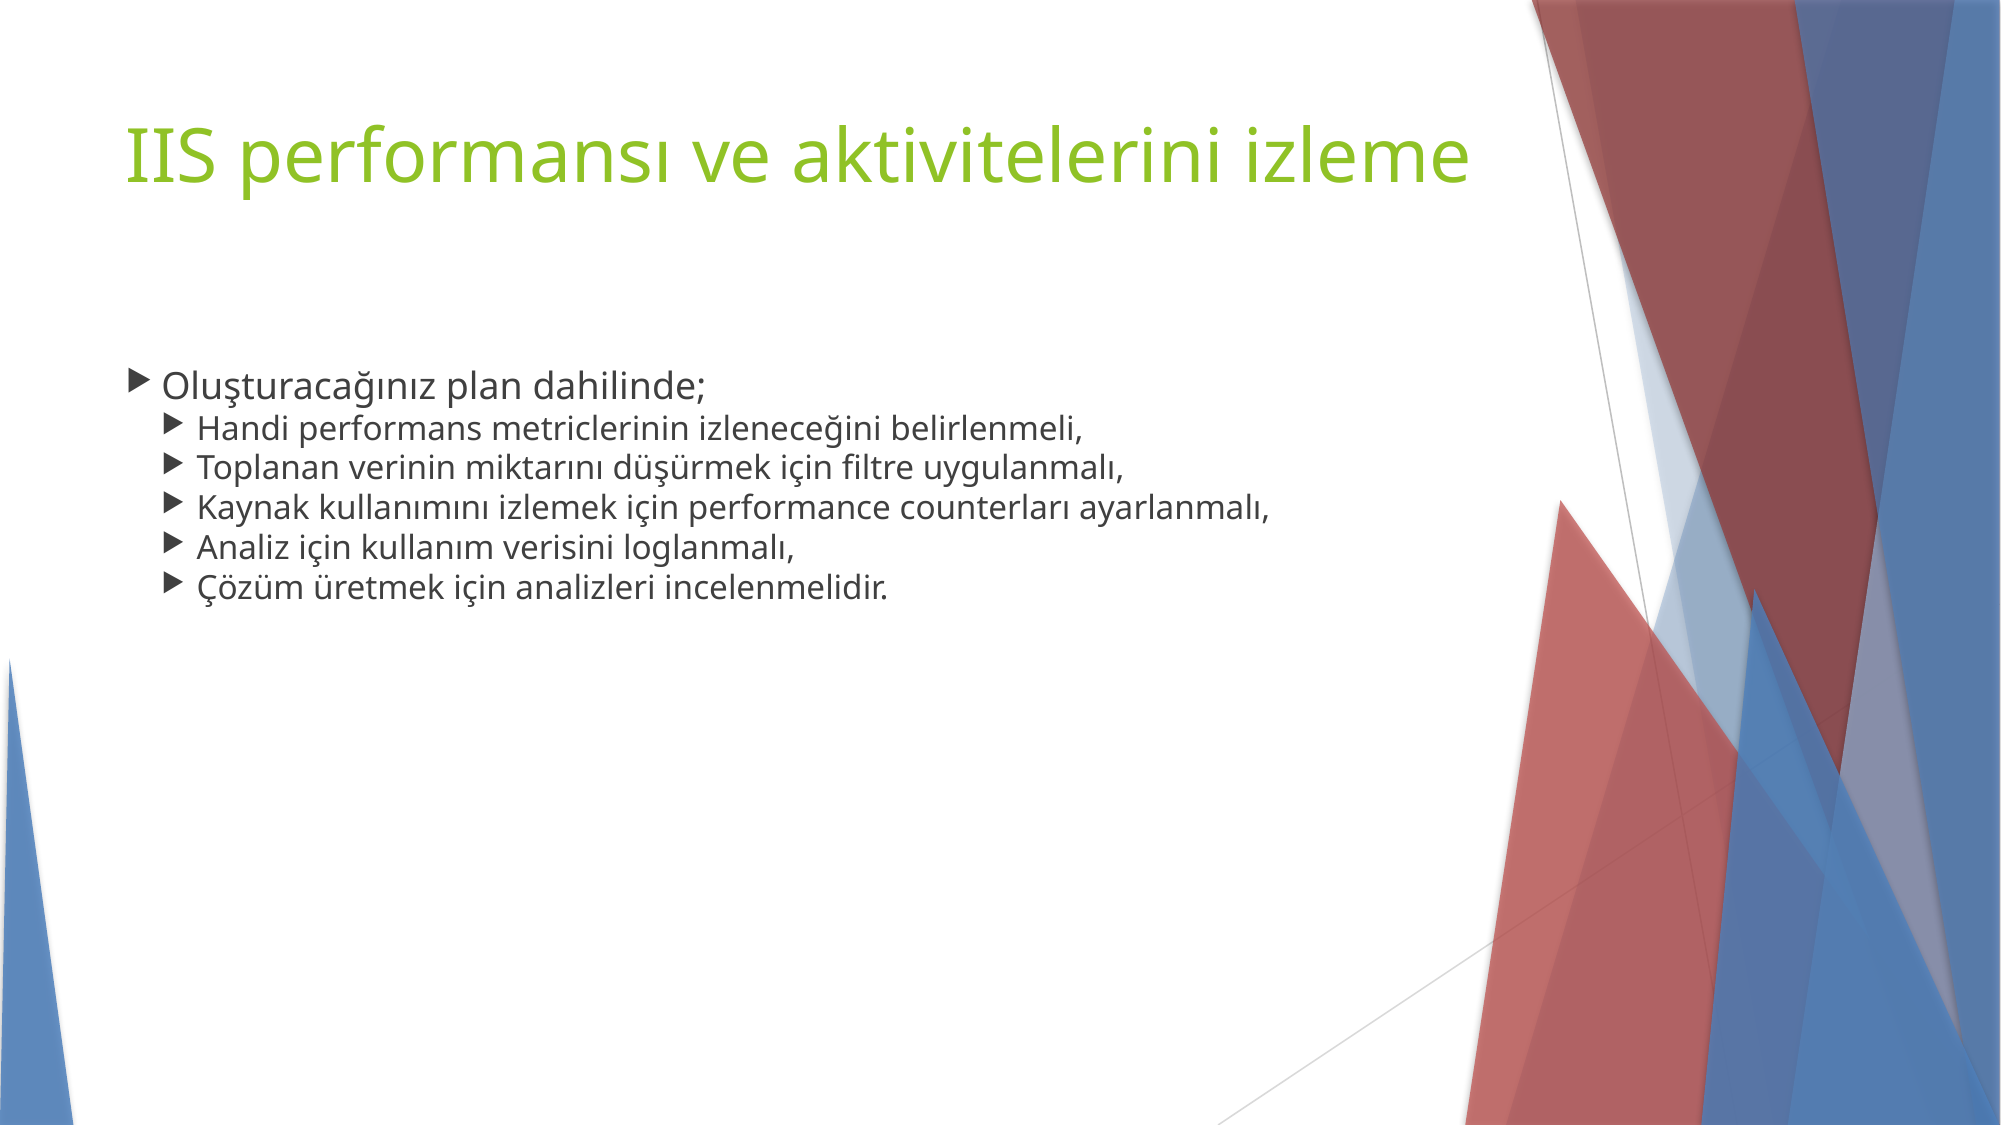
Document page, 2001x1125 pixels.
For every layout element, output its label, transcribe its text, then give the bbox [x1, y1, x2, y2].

text_box IIS performansı ve aktivitelerini izleme [111, 99, 1522, 317]
text_box Oluşturacağınız plan dahilinde; Handi performans metriclerinin izleneceğini belirlenmeli, Toplanan verinin miktarını düşürmek için filtre uygulanmalı, Kaynak kullanımını izlemek için performance counterları ayarlanmalı, Analiz için kullanım verisini loglanmalı, Çözüm üretmek için analizleri incelenmelidir. [111, 354, 1522, 991]
